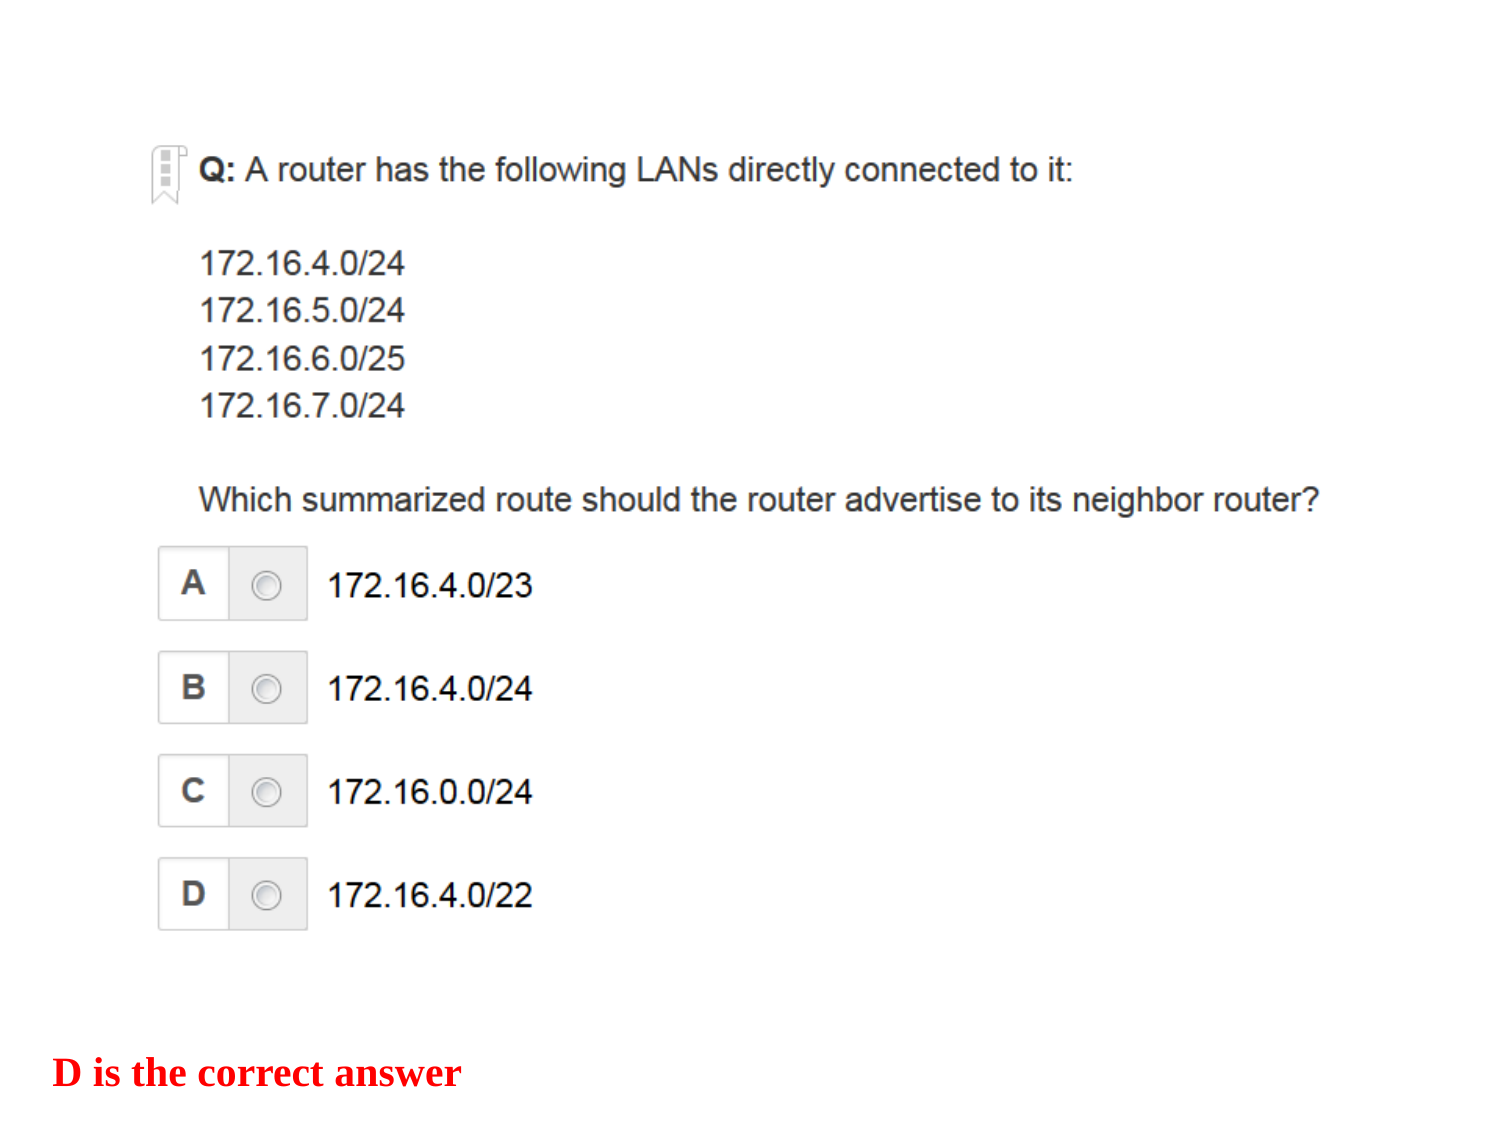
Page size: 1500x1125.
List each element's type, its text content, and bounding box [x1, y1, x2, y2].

picture [119, 119, 1381, 1006]
text_box D is the correct answer [0, 1037, 1388, 1103]
